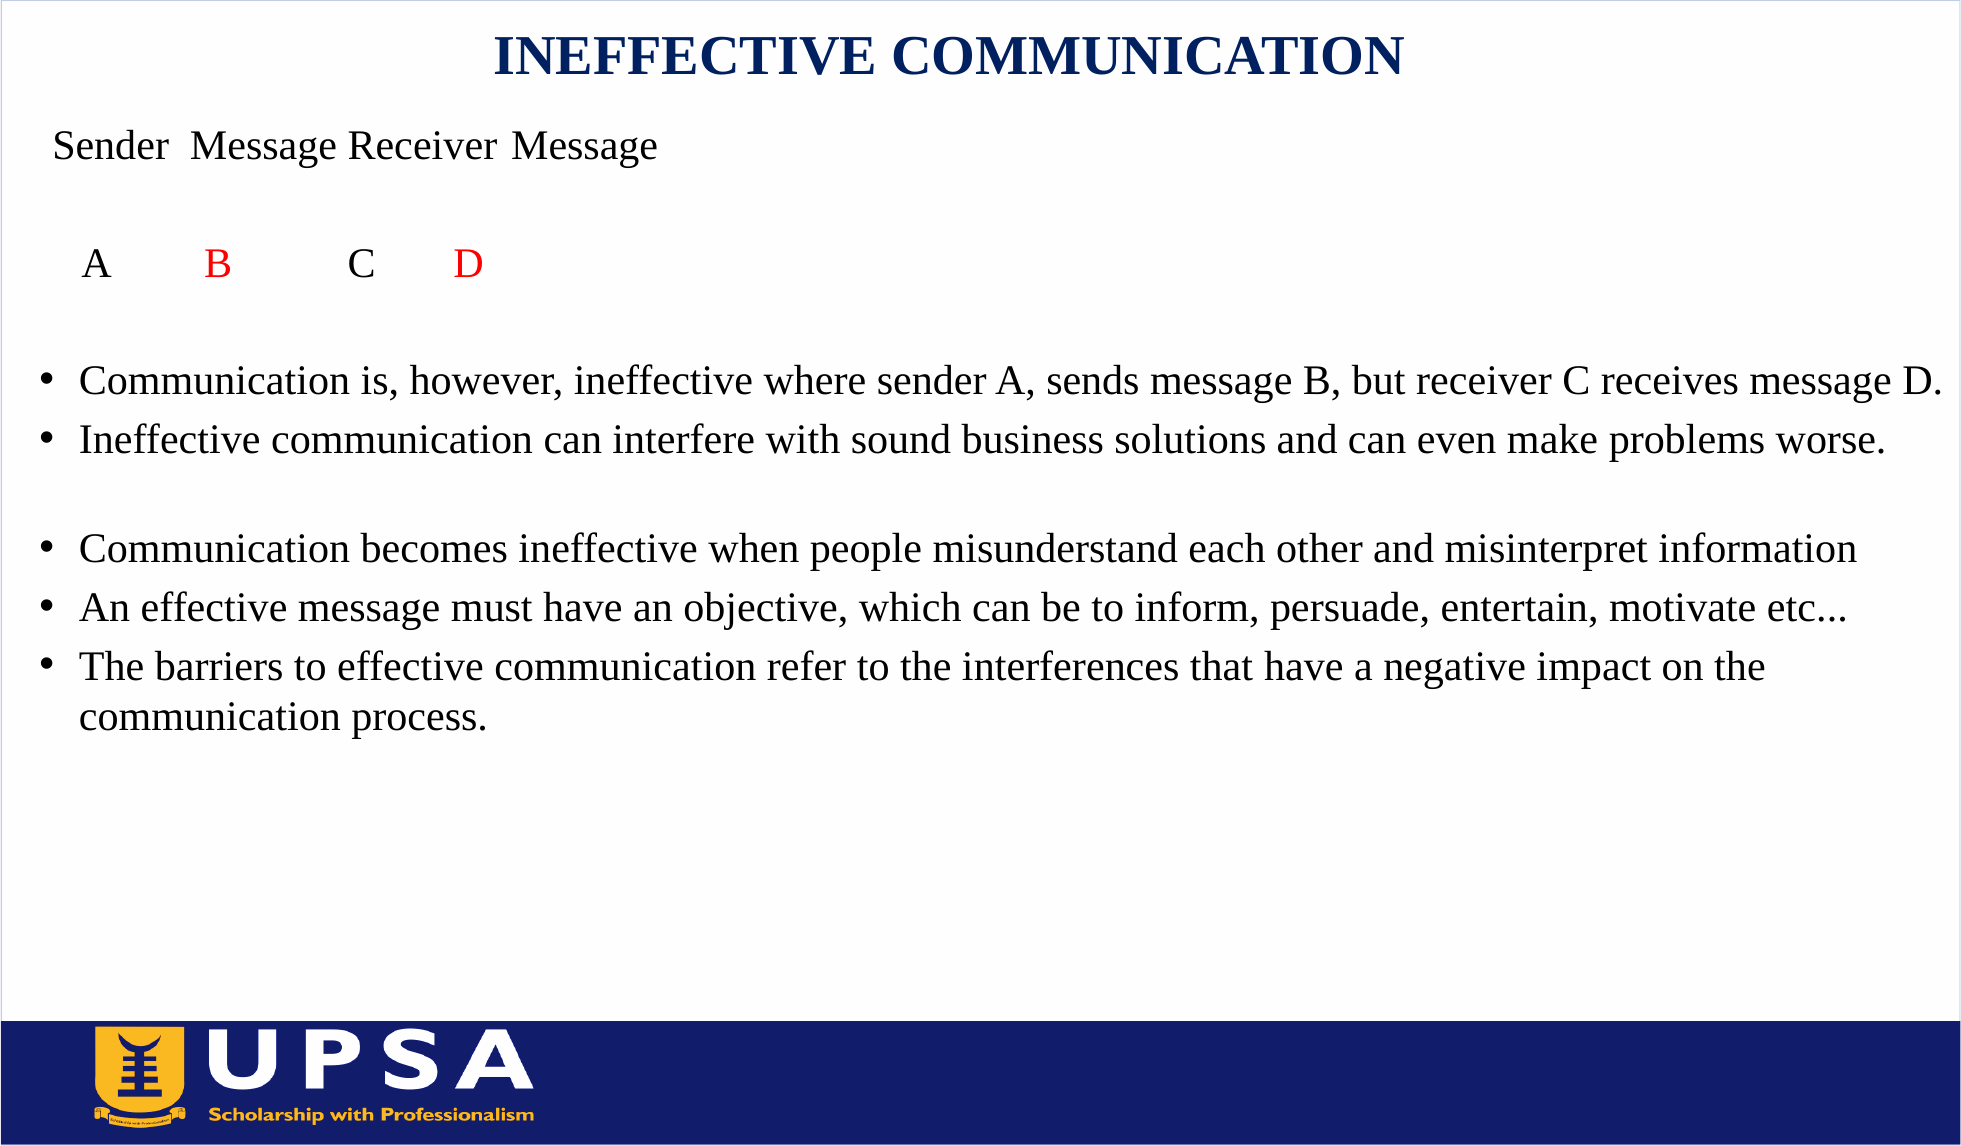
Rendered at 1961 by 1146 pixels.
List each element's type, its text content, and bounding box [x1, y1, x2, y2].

picture [0, 0, 1961, 1146]
list Sender Message Receiver Message A B C D Communication is, however, ineffective where sender A, sends message B, but receiver C receives message D. Ineffective communication can interfere with sound business solutions and can even make problems worse. Communication becomes ineffective when people misunderstand each other and misinterpret information An effective message must have an objective, which can be to inform, persuade, entertain, motivate etc... The barriers to effective communication refer to the interferences that have a negative impact on the communication process. [24, 110, 1961, 986]
title INEFFECTIVE COMMUNICATION [55, 10, 1843, 110]
